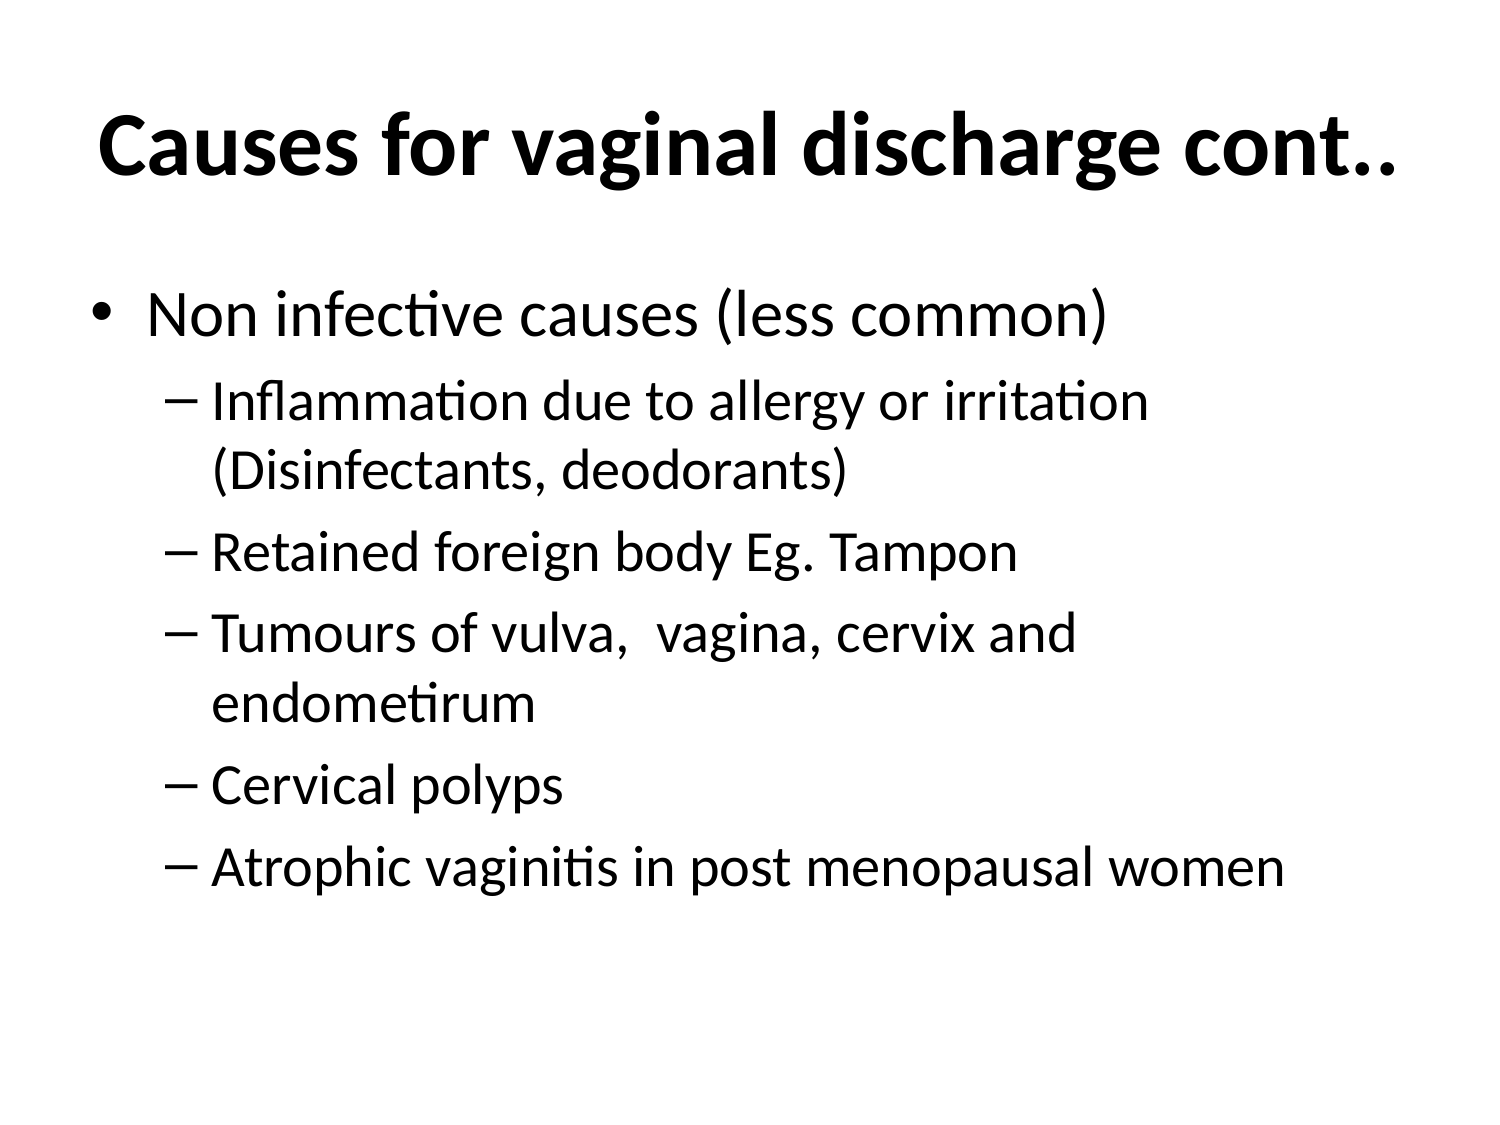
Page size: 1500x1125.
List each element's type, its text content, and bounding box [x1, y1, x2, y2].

list Non infective causes (less common) Inflammation due to allergy or irritation (Disinfectants, deodorants) Retained foreign body Eg. Tampon Tumours of vulva, vagina, cervix and endometirum Cervical polyps Atrophic vaginitis in post menopausal women [75, 262, 1425, 1005]
title Causes for vaginal discharge cont.. [75, 45, 1425, 233]
